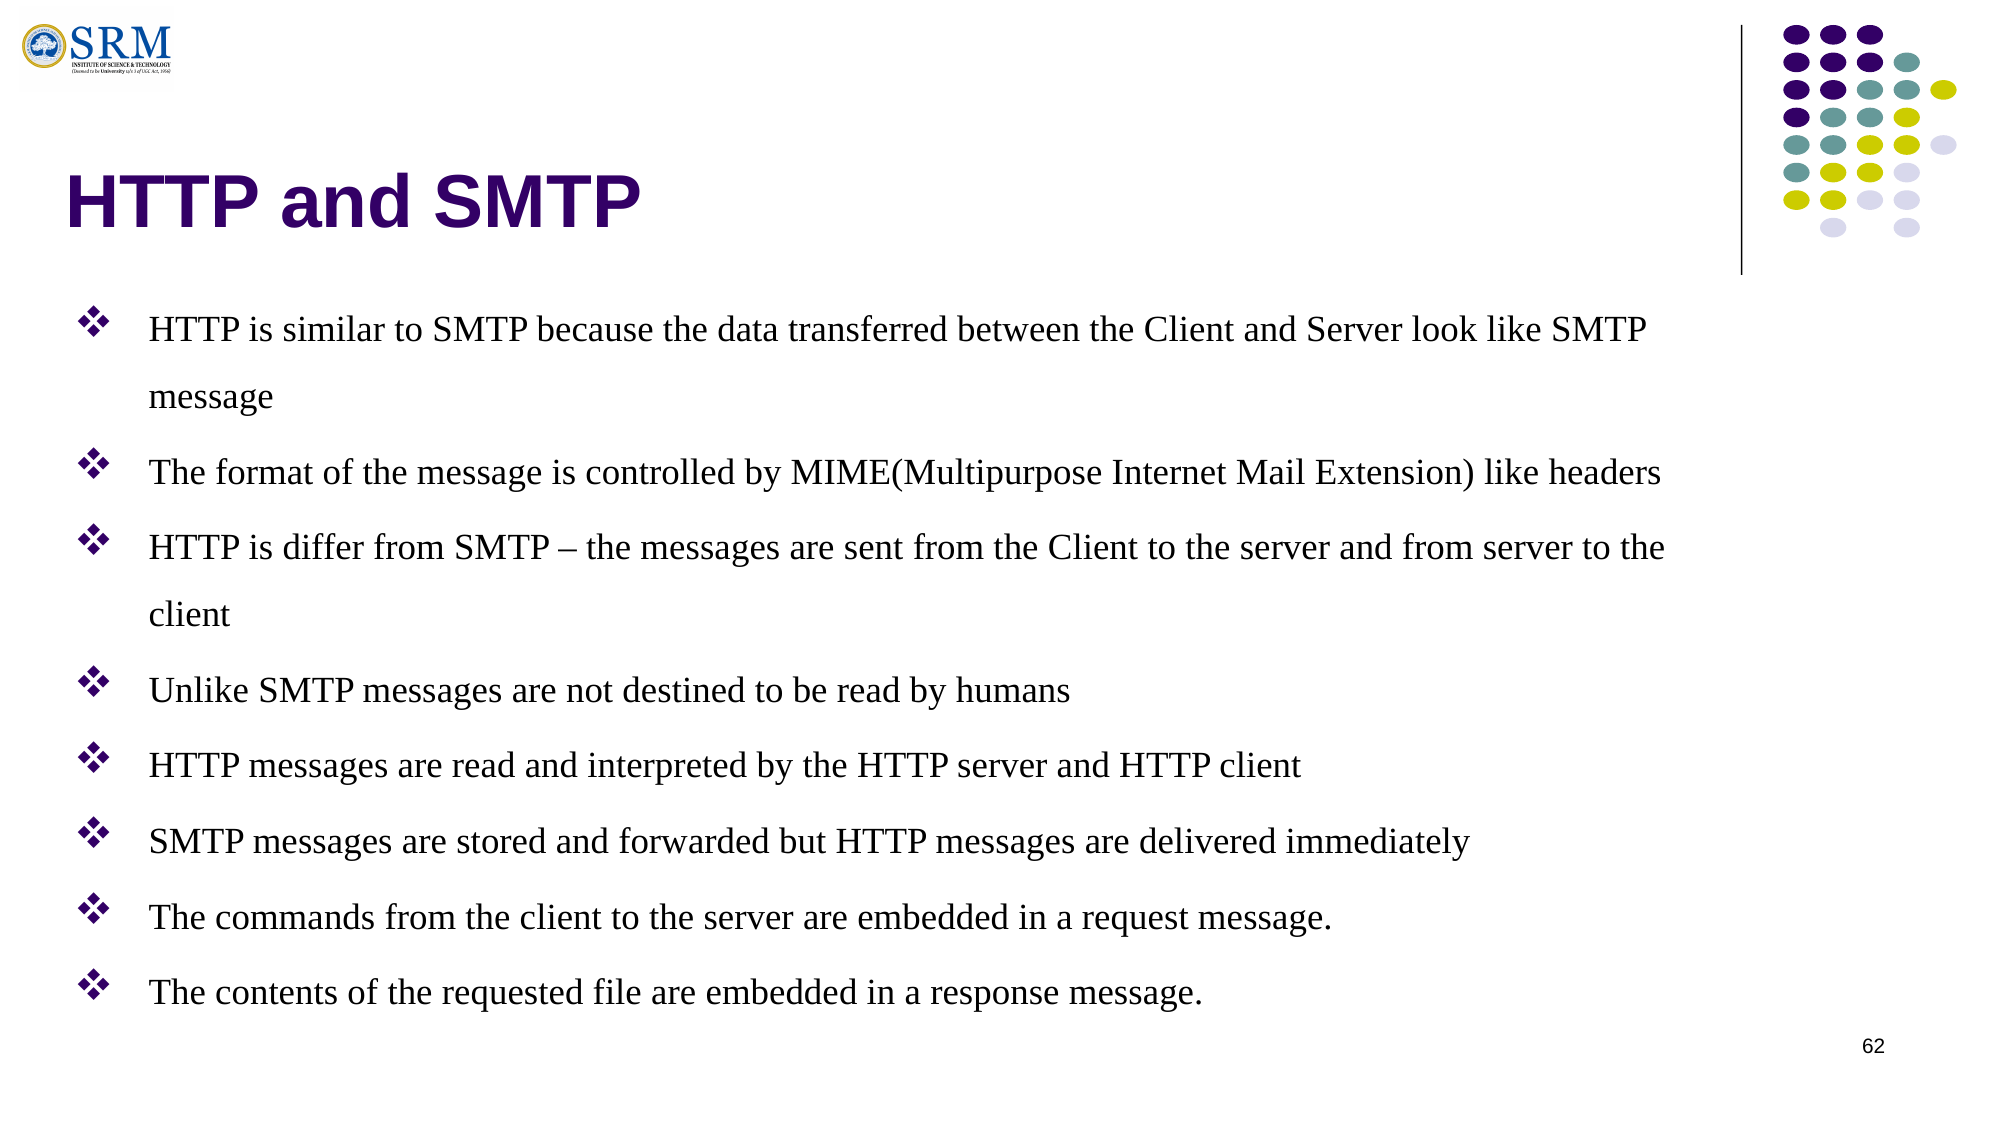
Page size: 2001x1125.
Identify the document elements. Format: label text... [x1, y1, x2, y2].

picture [19, 5, 174, 92]
text_box HTTP is similar to SMTP because the data transferred between the Client and Server look like SMTP message The format of the message is controlled by MIME(Multipurpose Internet Mail Extension) like headers HTTP is differ from SMTP – the messages are sent from the Client to the server and from server to the client Unlike SMTP messages are not destined to be read by humans HTTP messages are read and interpreted by the HTTP server and HTTP client SMTP messages are stored and forwarded but HTTP messages are delivered immediately The commands from the client to the server are embedded in a request message. The contents of the requested file are embedded in a response message. [51, 275, 1709, 1024]
title HTTP and SMTP [50, 37, 1734, 250]
slide_number 62 [1433, 1025, 1900, 1100]
